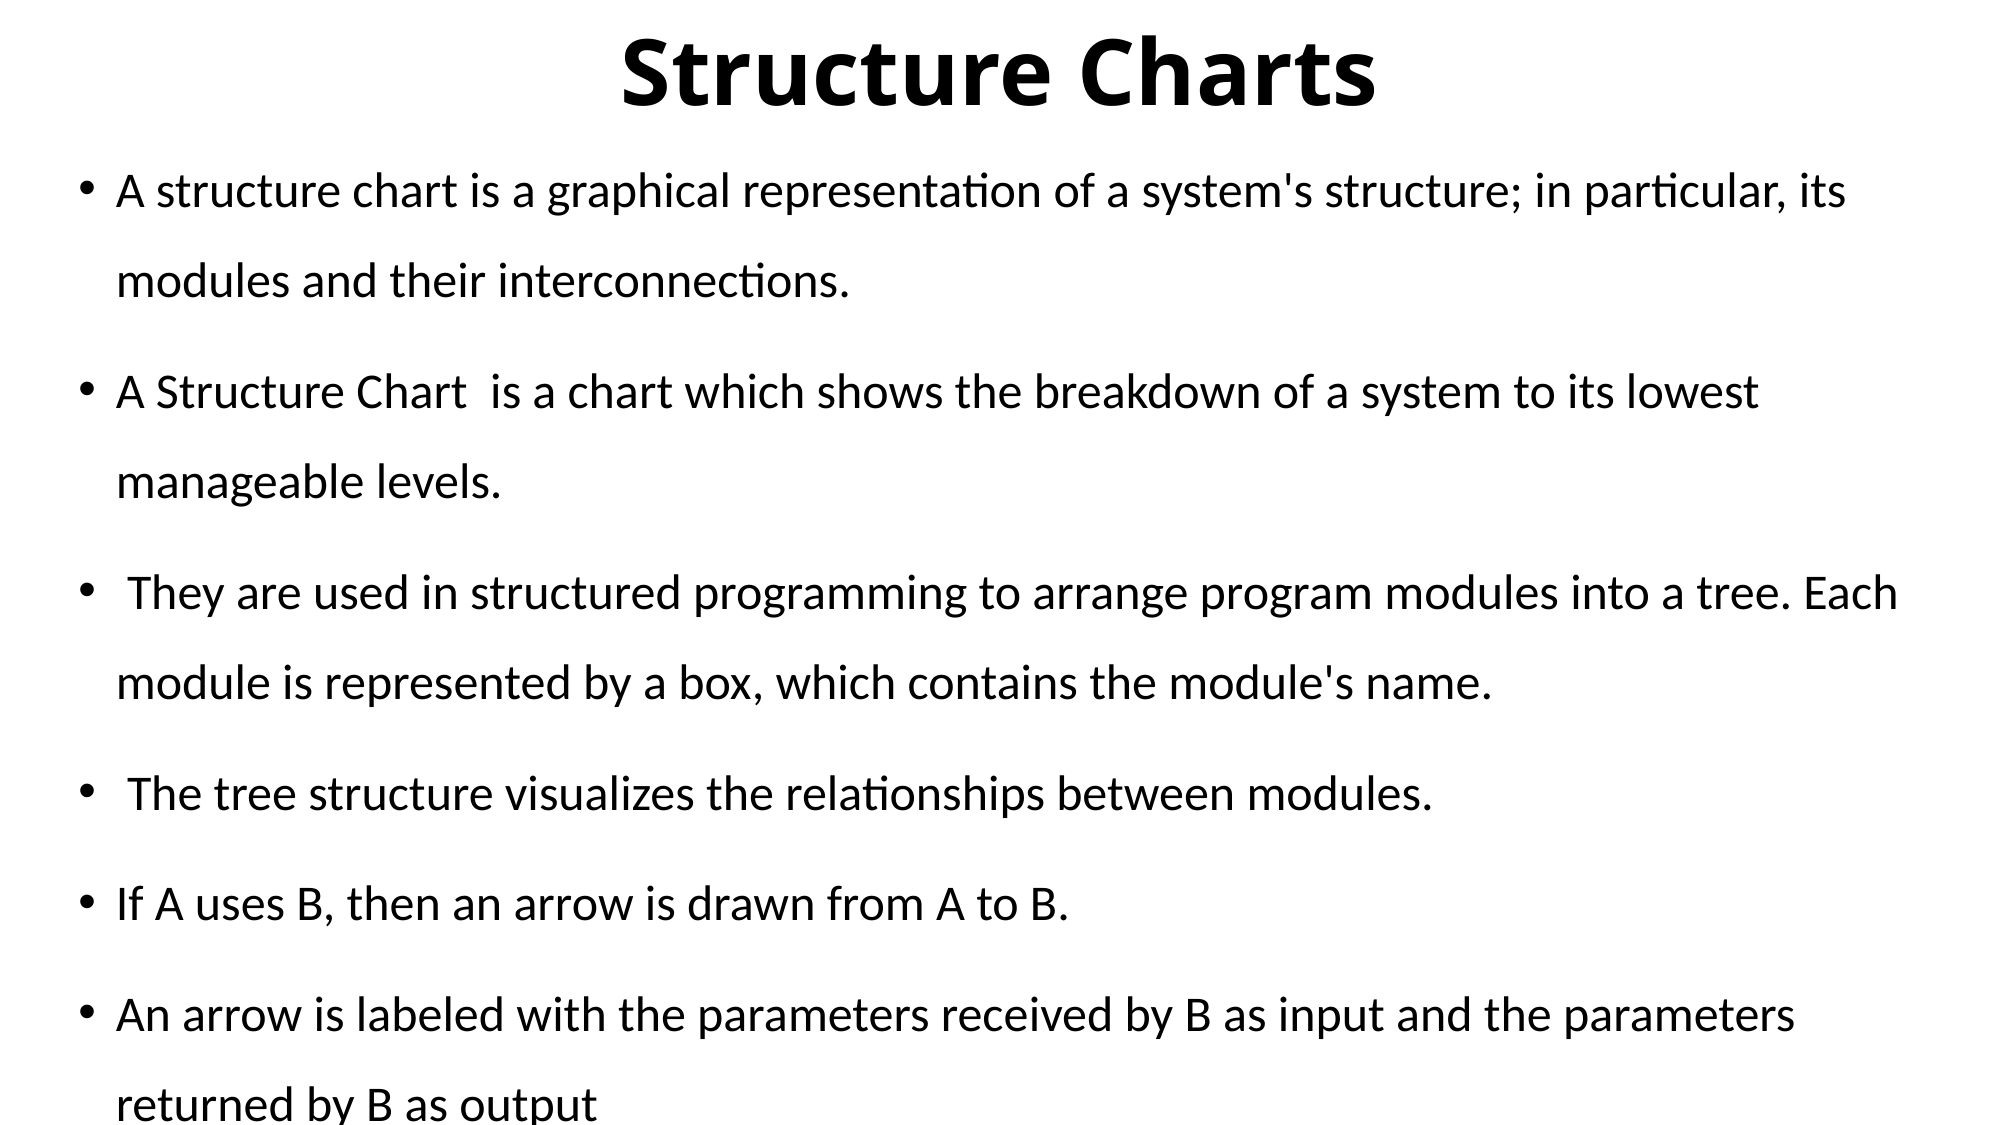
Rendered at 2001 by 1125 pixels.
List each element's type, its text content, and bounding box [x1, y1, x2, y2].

title Structure Charts [137, 0, 1863, 153]
list A structure chart is a graphical representation of a system's structure; in particular, its modules and their interconnections. A Structure Chart is a chart which shows the breakdown of a system to its lowest manageable levels. They are used in structured programming to arrange program modules into a tree. Each module is represented by a box, which contains the module's name. The tree structure visualizes the relationships between modules. If A uses B, then an arrow is drawn from A to B. An arrow is labeled with the parameters received by B as input and the parameters returned by B as output [63, 120, 2000, 1125]
